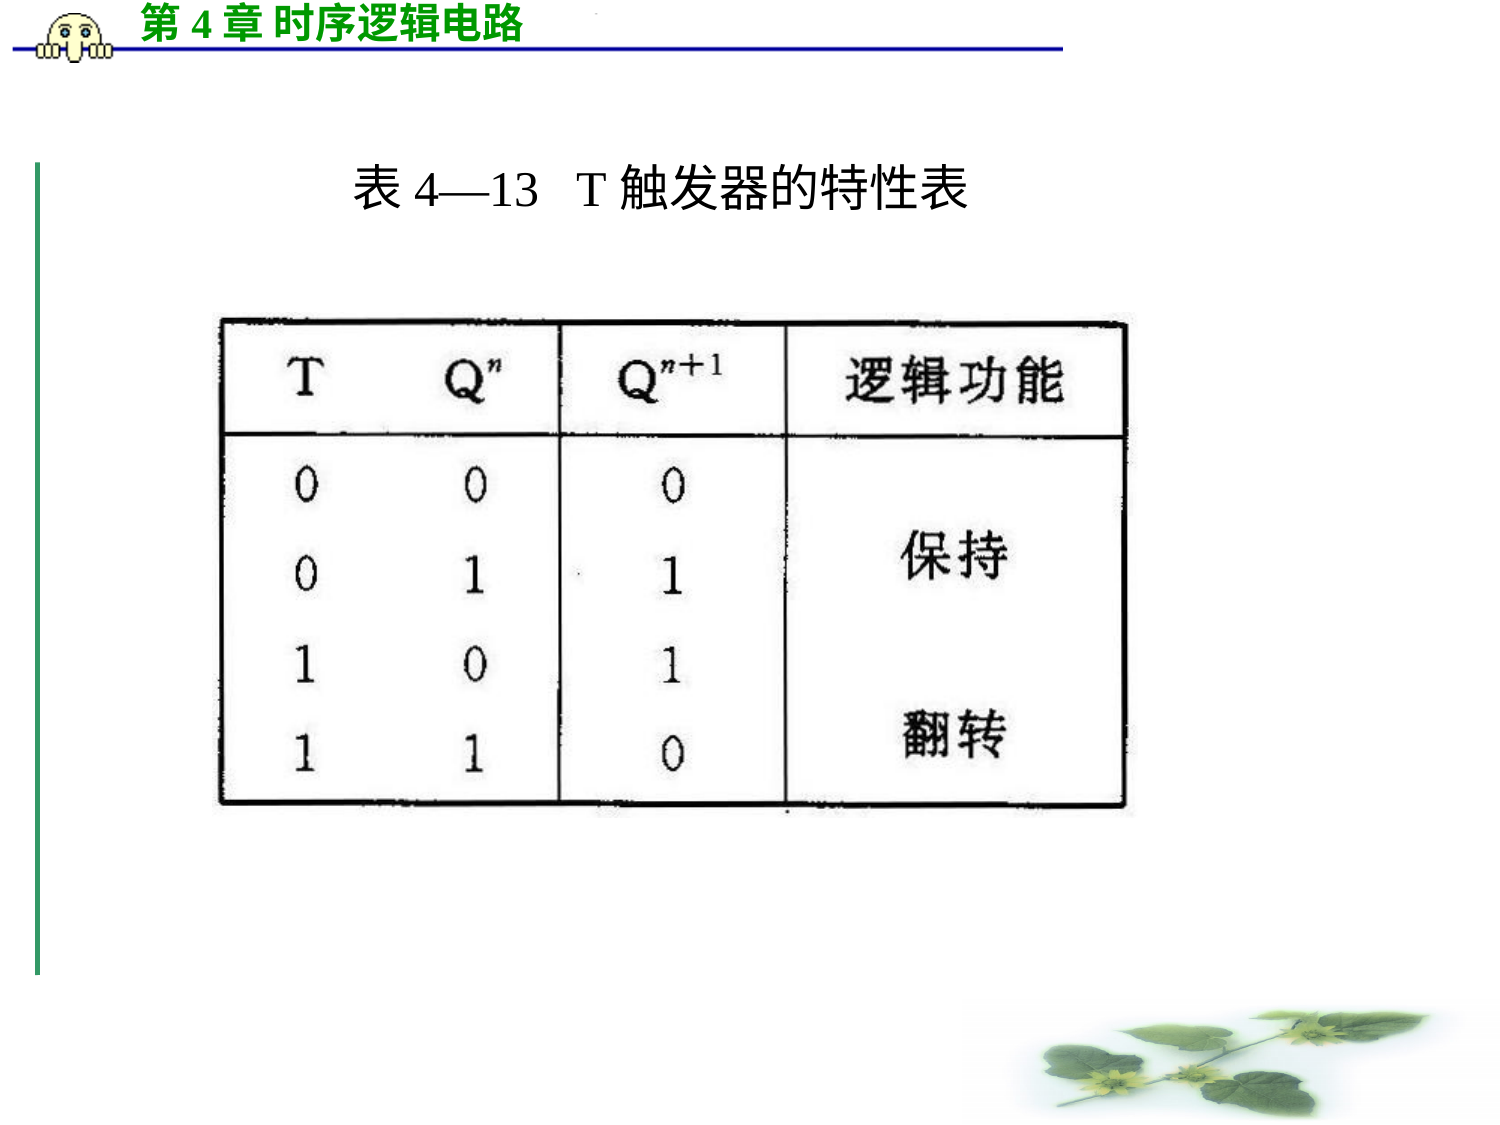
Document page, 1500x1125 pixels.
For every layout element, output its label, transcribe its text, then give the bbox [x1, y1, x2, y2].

picture [12, 13, 1063, 63]
picture [496, 15, 508, 24]
picture [507, 30, 515, 36]
picture [450, 13, 458, 18]
picture [463, 13, 471, 18]
picture [962, 999, 1500, 1125]
text_box 表4―13 T触发器的特性表 [337, 148, 1138, 224]
picture [212, 312, 1138, 818]
picture [196, 17, 203, 28]
picture [463, 31, 476, 36]
picture [280, 22, 285, 30]
